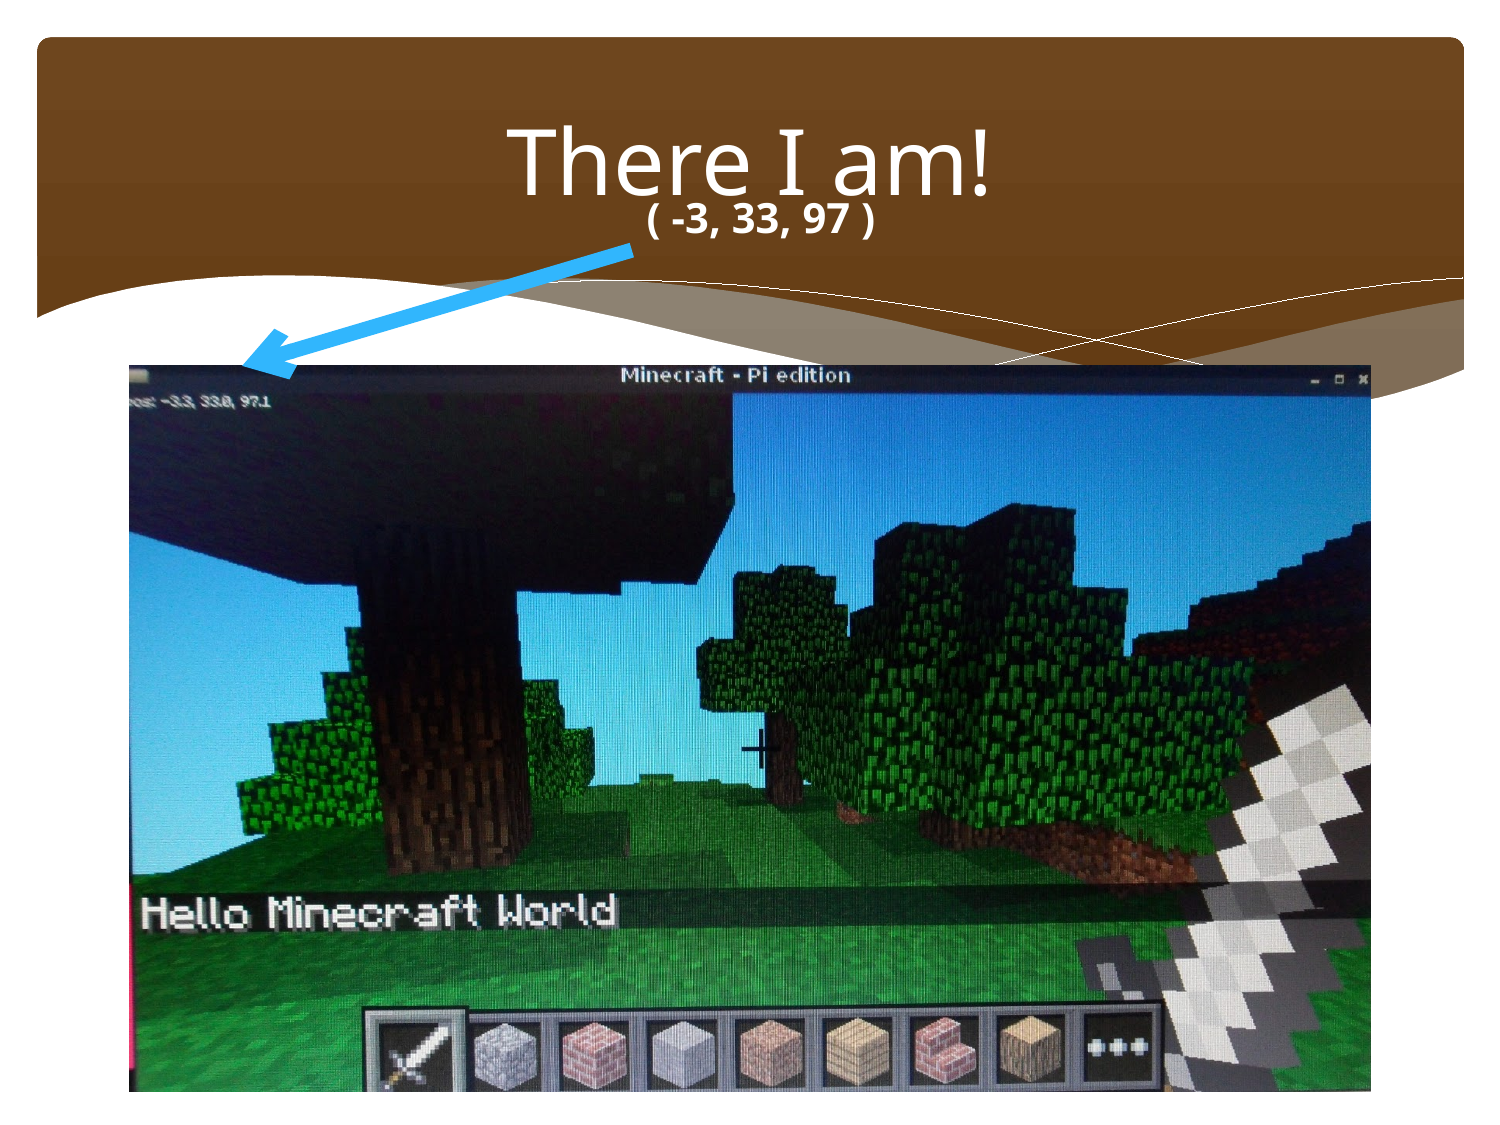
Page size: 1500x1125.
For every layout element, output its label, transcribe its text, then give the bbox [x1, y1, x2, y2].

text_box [241, 249, 633, 367]
picture [129, 365, 1371, 1092]
text_box ( -3, 33, 97 ) [631, 184, 916, 250]
title There I am! [75, 55, 1425, 261]
